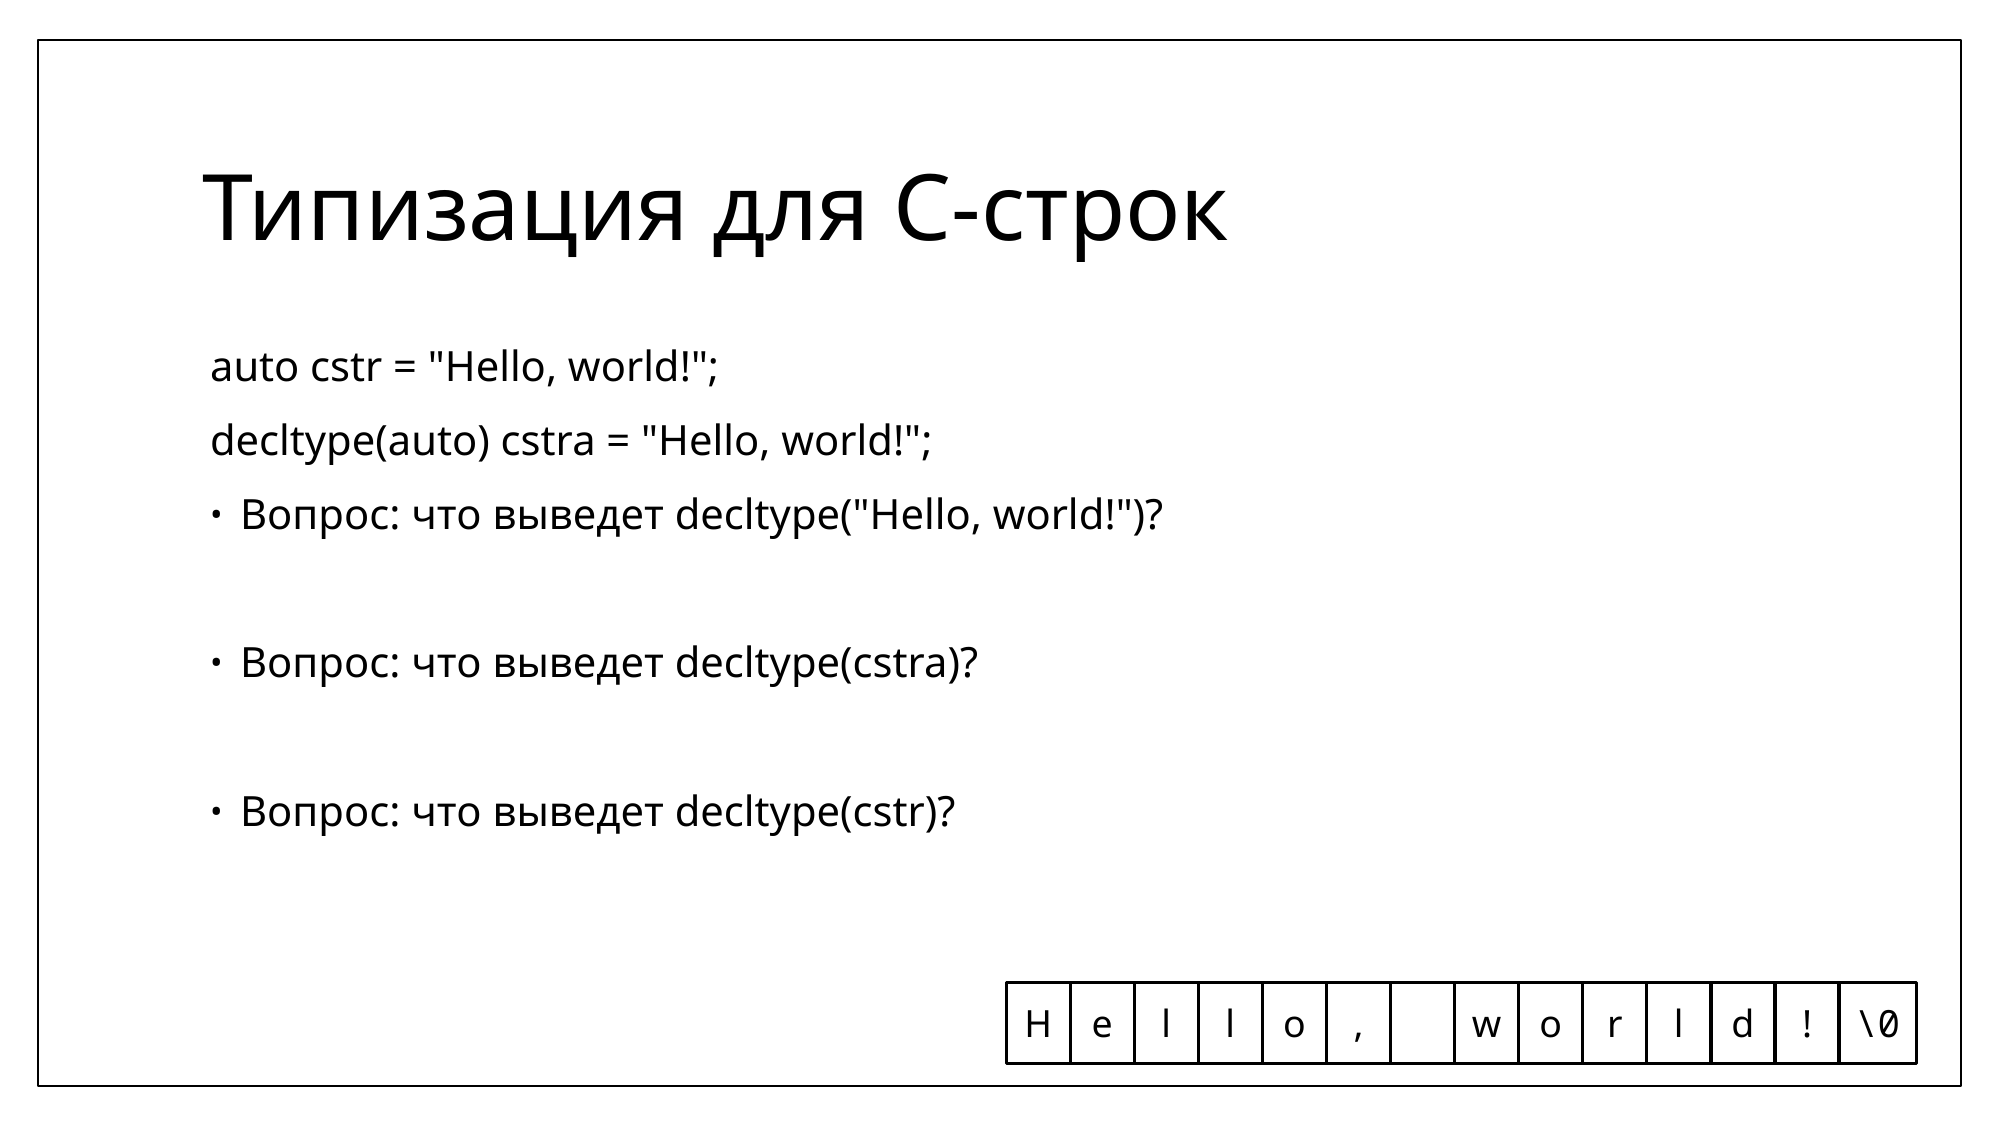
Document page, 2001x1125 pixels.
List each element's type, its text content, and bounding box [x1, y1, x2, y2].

text_box l [1133, 981, 1198, 1065]
text_box H [1005, 981, 1069, 1065]
title Типизация для C-строк [187, 99, 1808, 323]
text_box l [1646, 981, 1710, 1065]
text_box , [1326, 981, 1390, 1065]
text_box o [1518, 981, 1582, 1065]
text_box r [1582, 981, 1646, 1065]
text_box o [1262, 981, 1326, 1065]
text_box d [1710, 981, 1774, 1065]
text_box \0 [1838, 981, 1917, 1065]
text_box e [1069, 981, 1133, 1065]
text_box l [1198, 981, 1262, 1065]
text_box [1390, 981, 1454, 1065]
text_box ! [1774, 981, 1838, 1065]
list auto cstr = "Hello, world!"; decltype(auto) cstra = "Hello, world!"; Вопрос: что выведет decltype("Hello, world!")? Вопрос: что выведет decltype(cstra)? Вопрос: что выведет decltype(cstr)? [187, 337, 1808, 1058]
text_box w [1454, 981, 1518, 1065]
